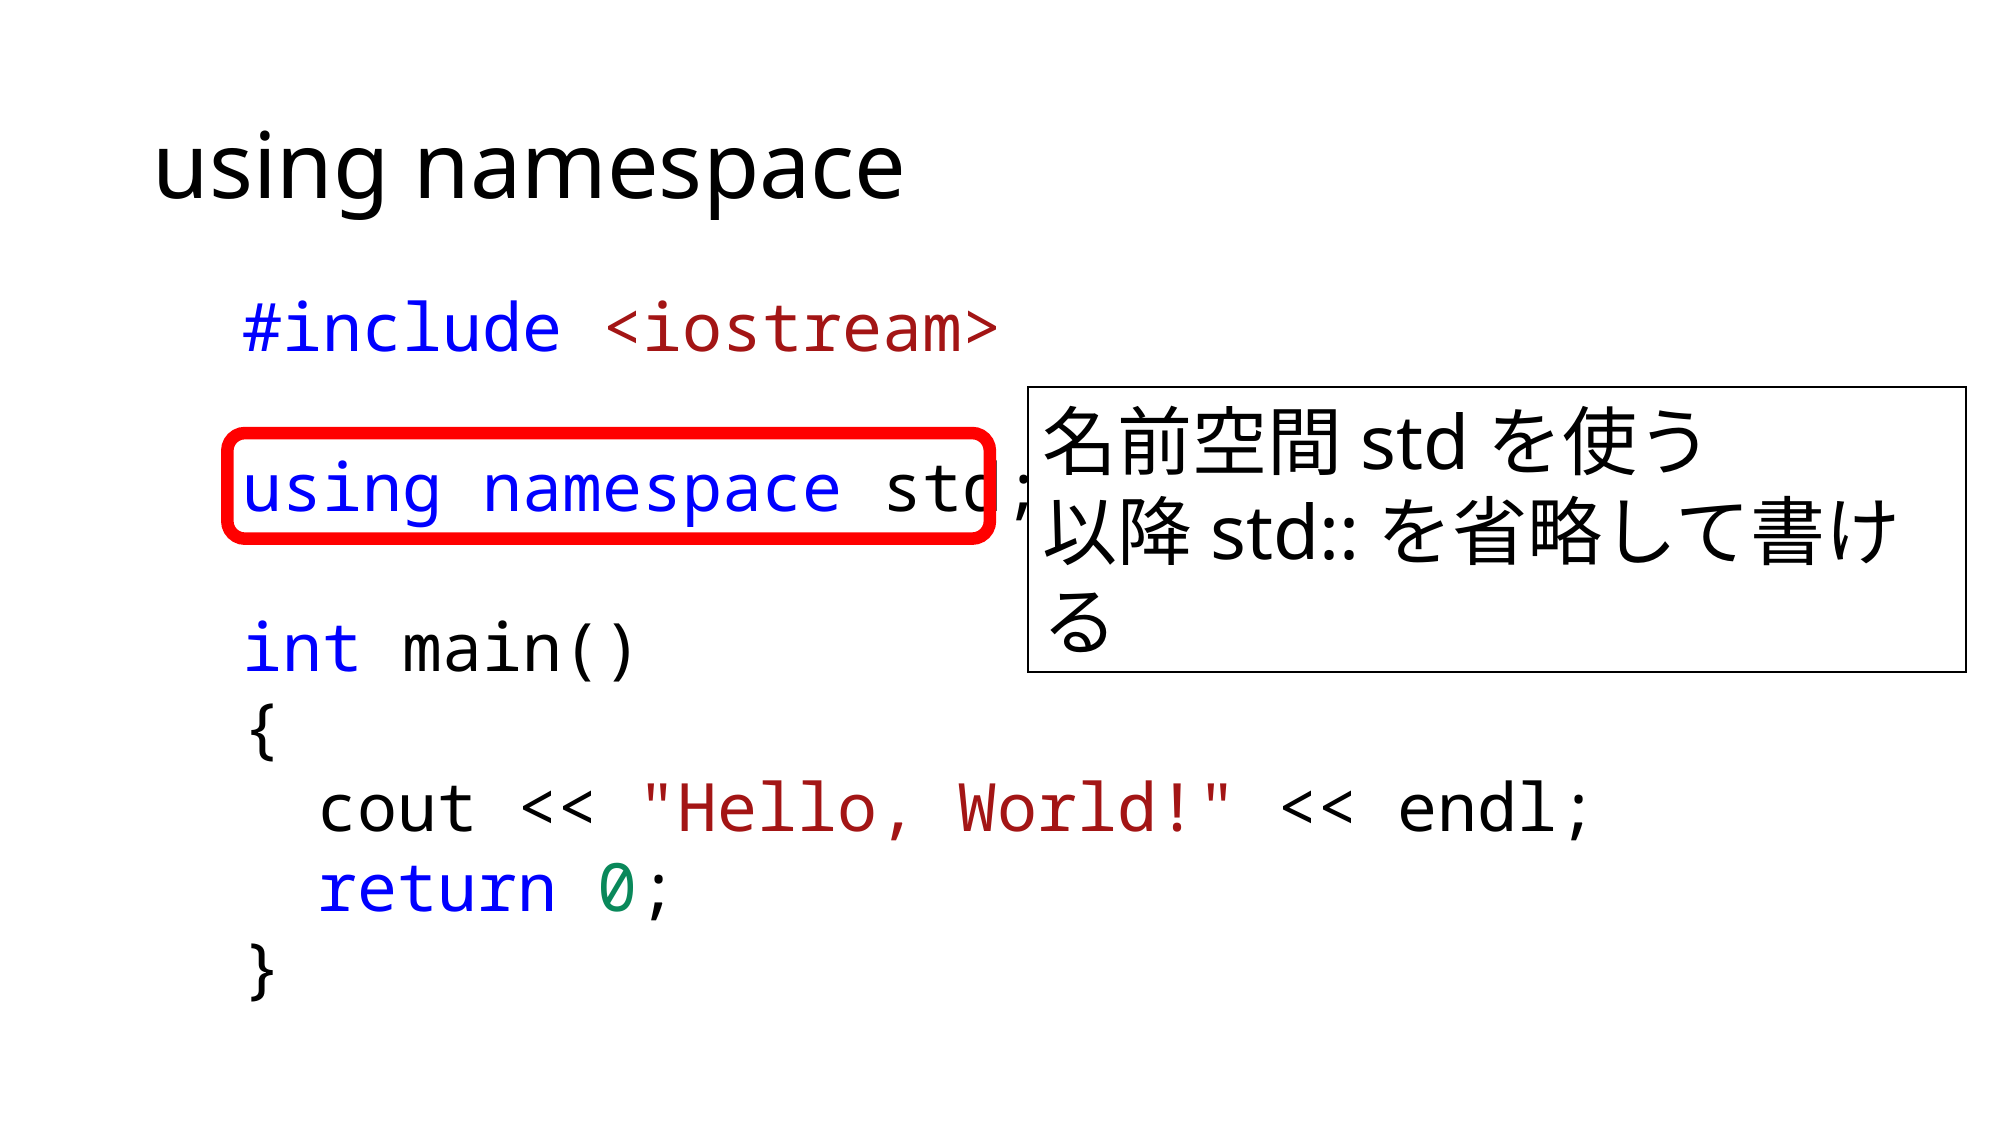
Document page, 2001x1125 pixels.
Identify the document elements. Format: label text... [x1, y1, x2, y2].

text_box #include <iostream> using namespace std; int main() { cout << "Hello, World!" << endl; return 0; } [227, 277, 1622, 1012]
text_box 名前空間stdを使う 以降std::を省略して書ける [1027, 386, 1967, 673]
text_box [226, 432, 991, 540]
title using namespace [137, 59, 1863, 278]
